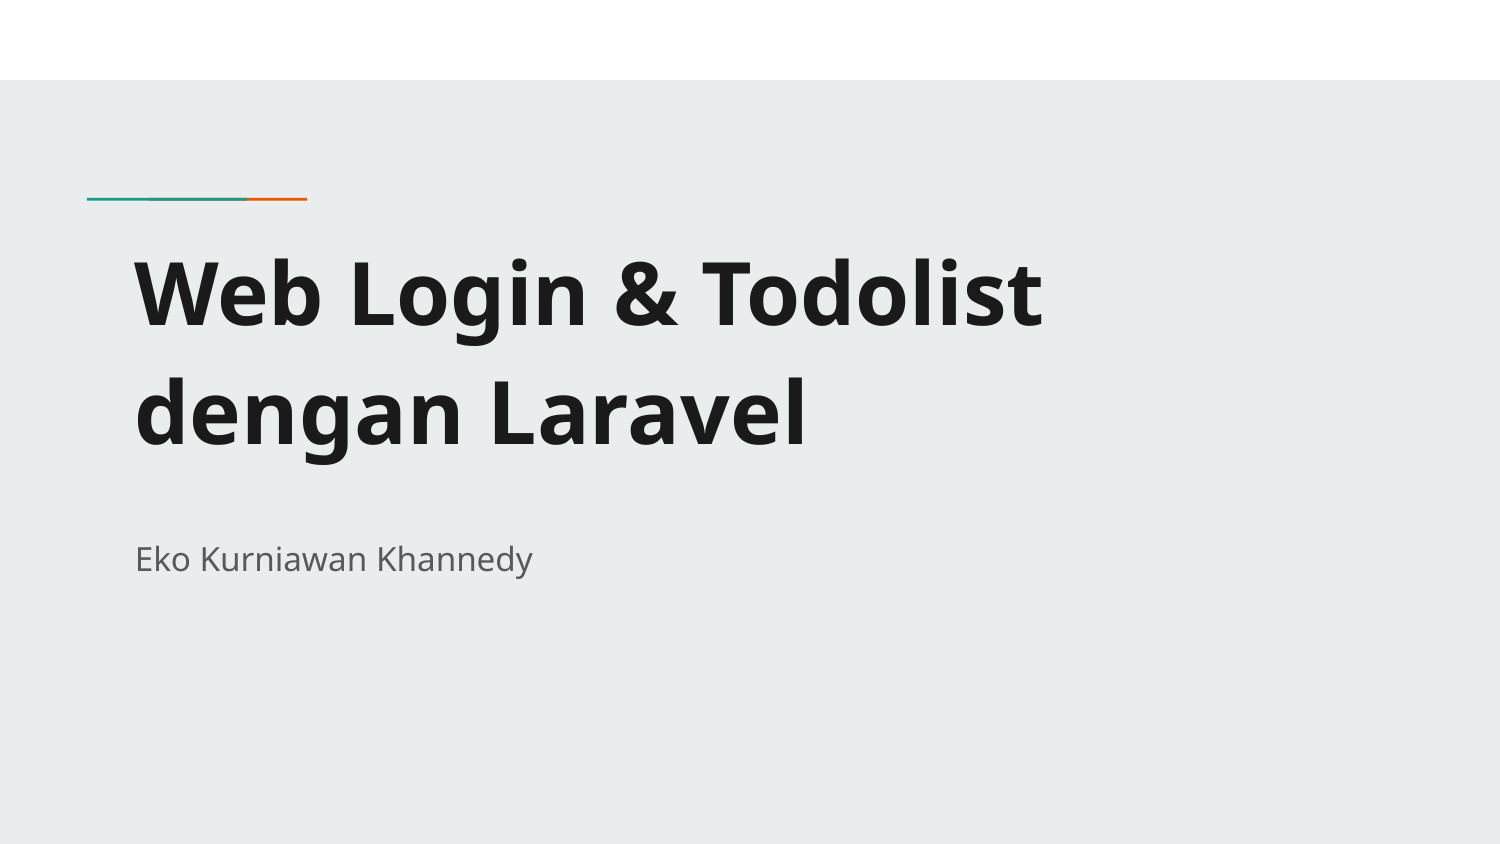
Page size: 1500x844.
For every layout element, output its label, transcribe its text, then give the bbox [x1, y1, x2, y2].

title Web Login & Todolist dengan Laravel [119, 216, 1381, 490]
subtitle Eko Kurniawan Khannedy [119, 520, 1381, 610]
